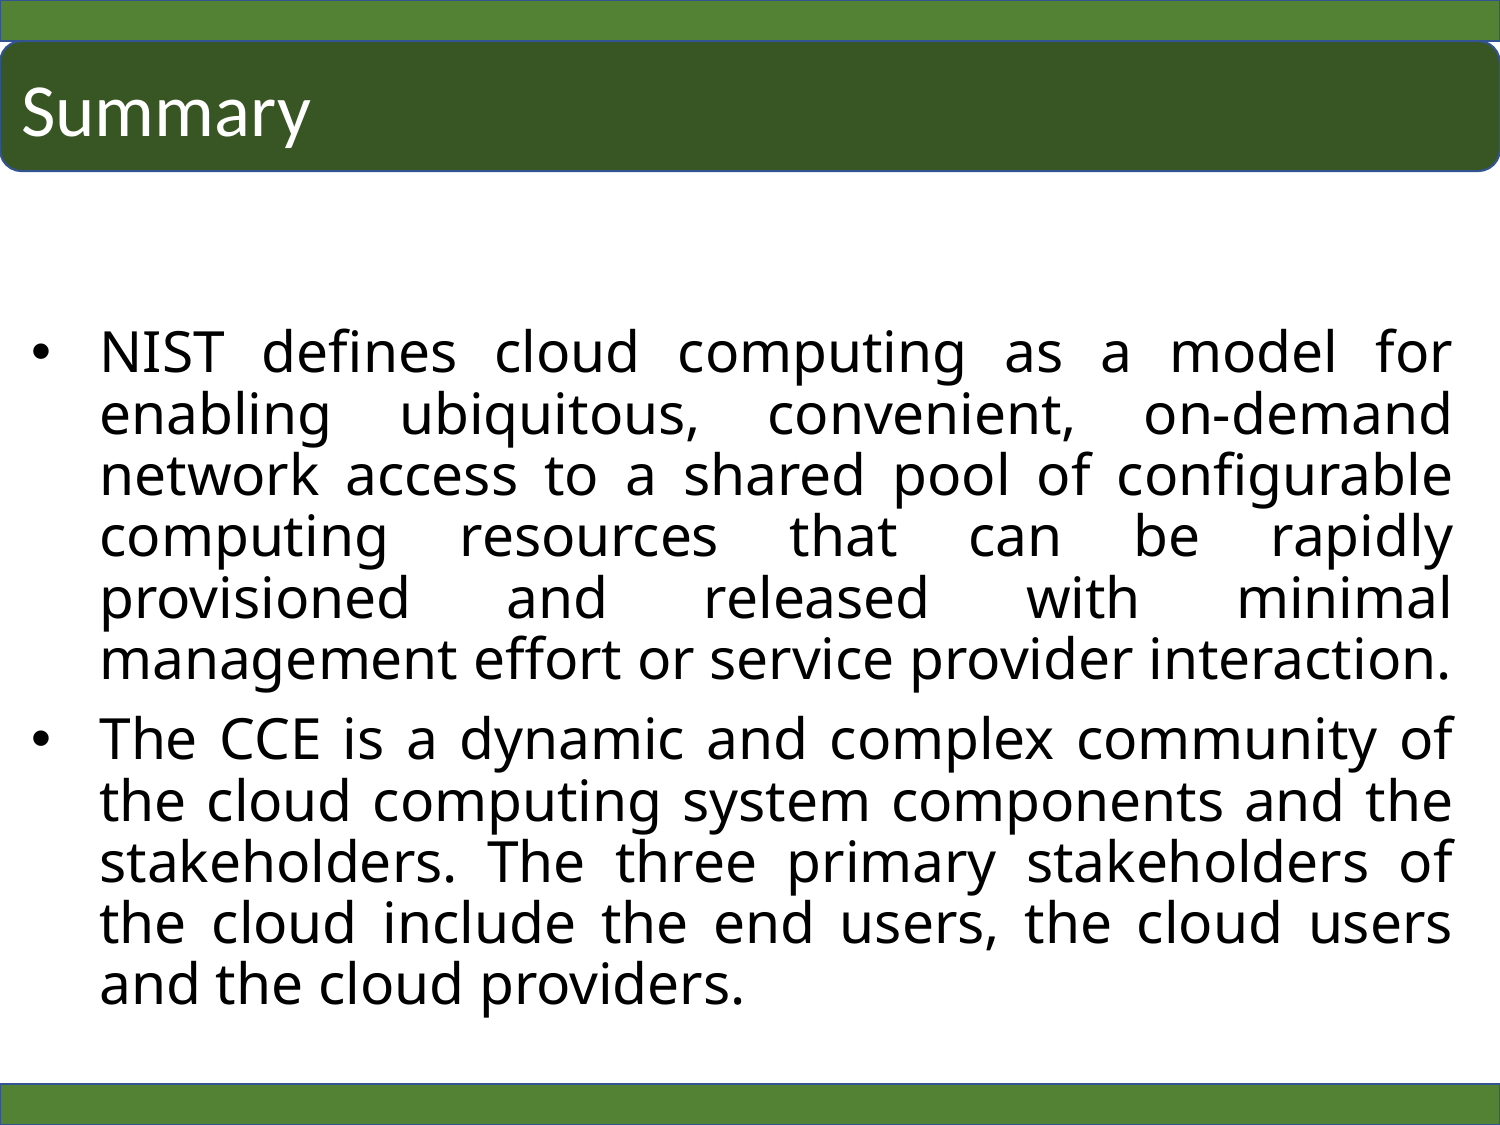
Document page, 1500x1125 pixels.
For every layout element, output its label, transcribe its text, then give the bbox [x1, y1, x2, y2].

text_box [0, 1083, 1500, 1125]
text_box [0, 0, 1500, 42]
text_box Summary [0, 42, 1500, 173]
subtitle NIST defines cloud computing as a model for enabling ubiquitous, convenient, on-demand network access to a shared pool of configurable computing resources that can be rapidly provisioned and released with minimal management effort or service provider interaction. The CCE is a dynamic and complex community of the cloud computing system components and the stakeholders. The three primary stakeholders of the cloud include the end users, the cloud users and the cloud providers. [16, 197, 1469, 1083]
